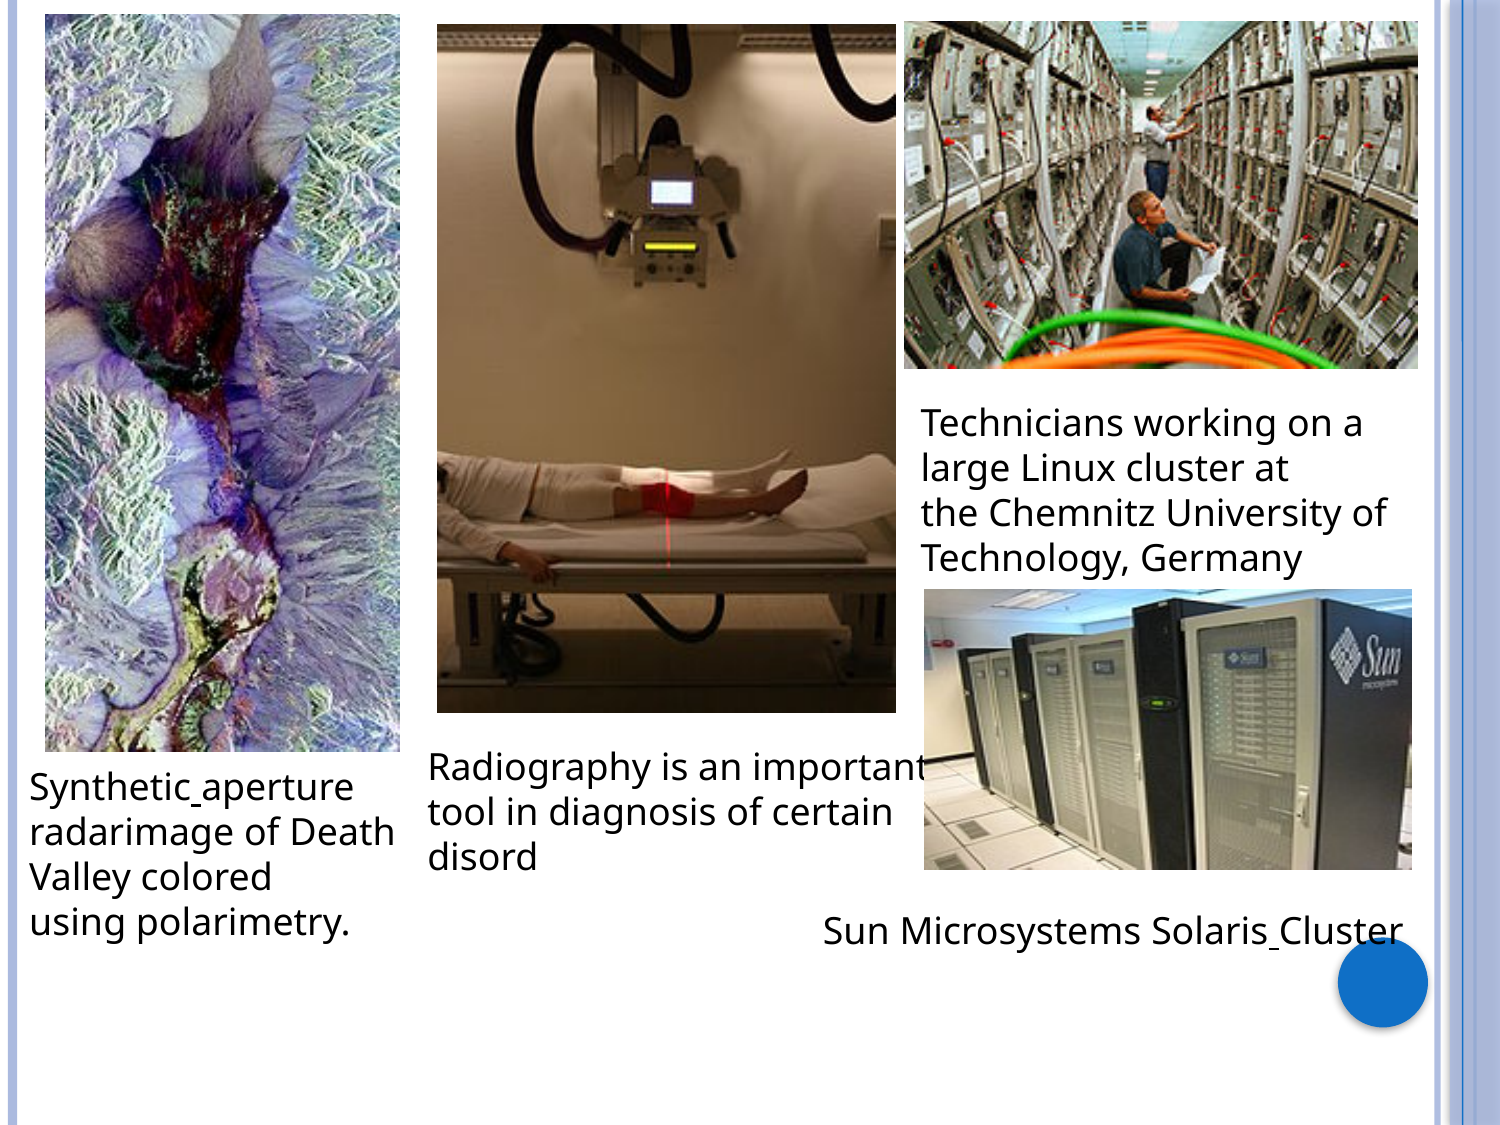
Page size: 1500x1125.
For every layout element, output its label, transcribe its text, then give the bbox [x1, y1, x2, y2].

text_box Sun Microsystems Solaris Cluster [808, 899, 1419, 960]
picture [904, 21, 1418, 370]
picture [436, 24, 897, 713]
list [45, 13, 401, 753]
text_box Technicians working on a large Linux cluster at the Chemnitz University of Technology, Germany [905, 391, 1438, 587]
text_box Synthetic aperture radarimage of Death Valley colored using polarimetry. [14, 755, 545, 951]
text_box Radiography is an important tool in diagnosis of certain disord [412, 735, 950, 886]
picture [924, 589, 1412, 870]
